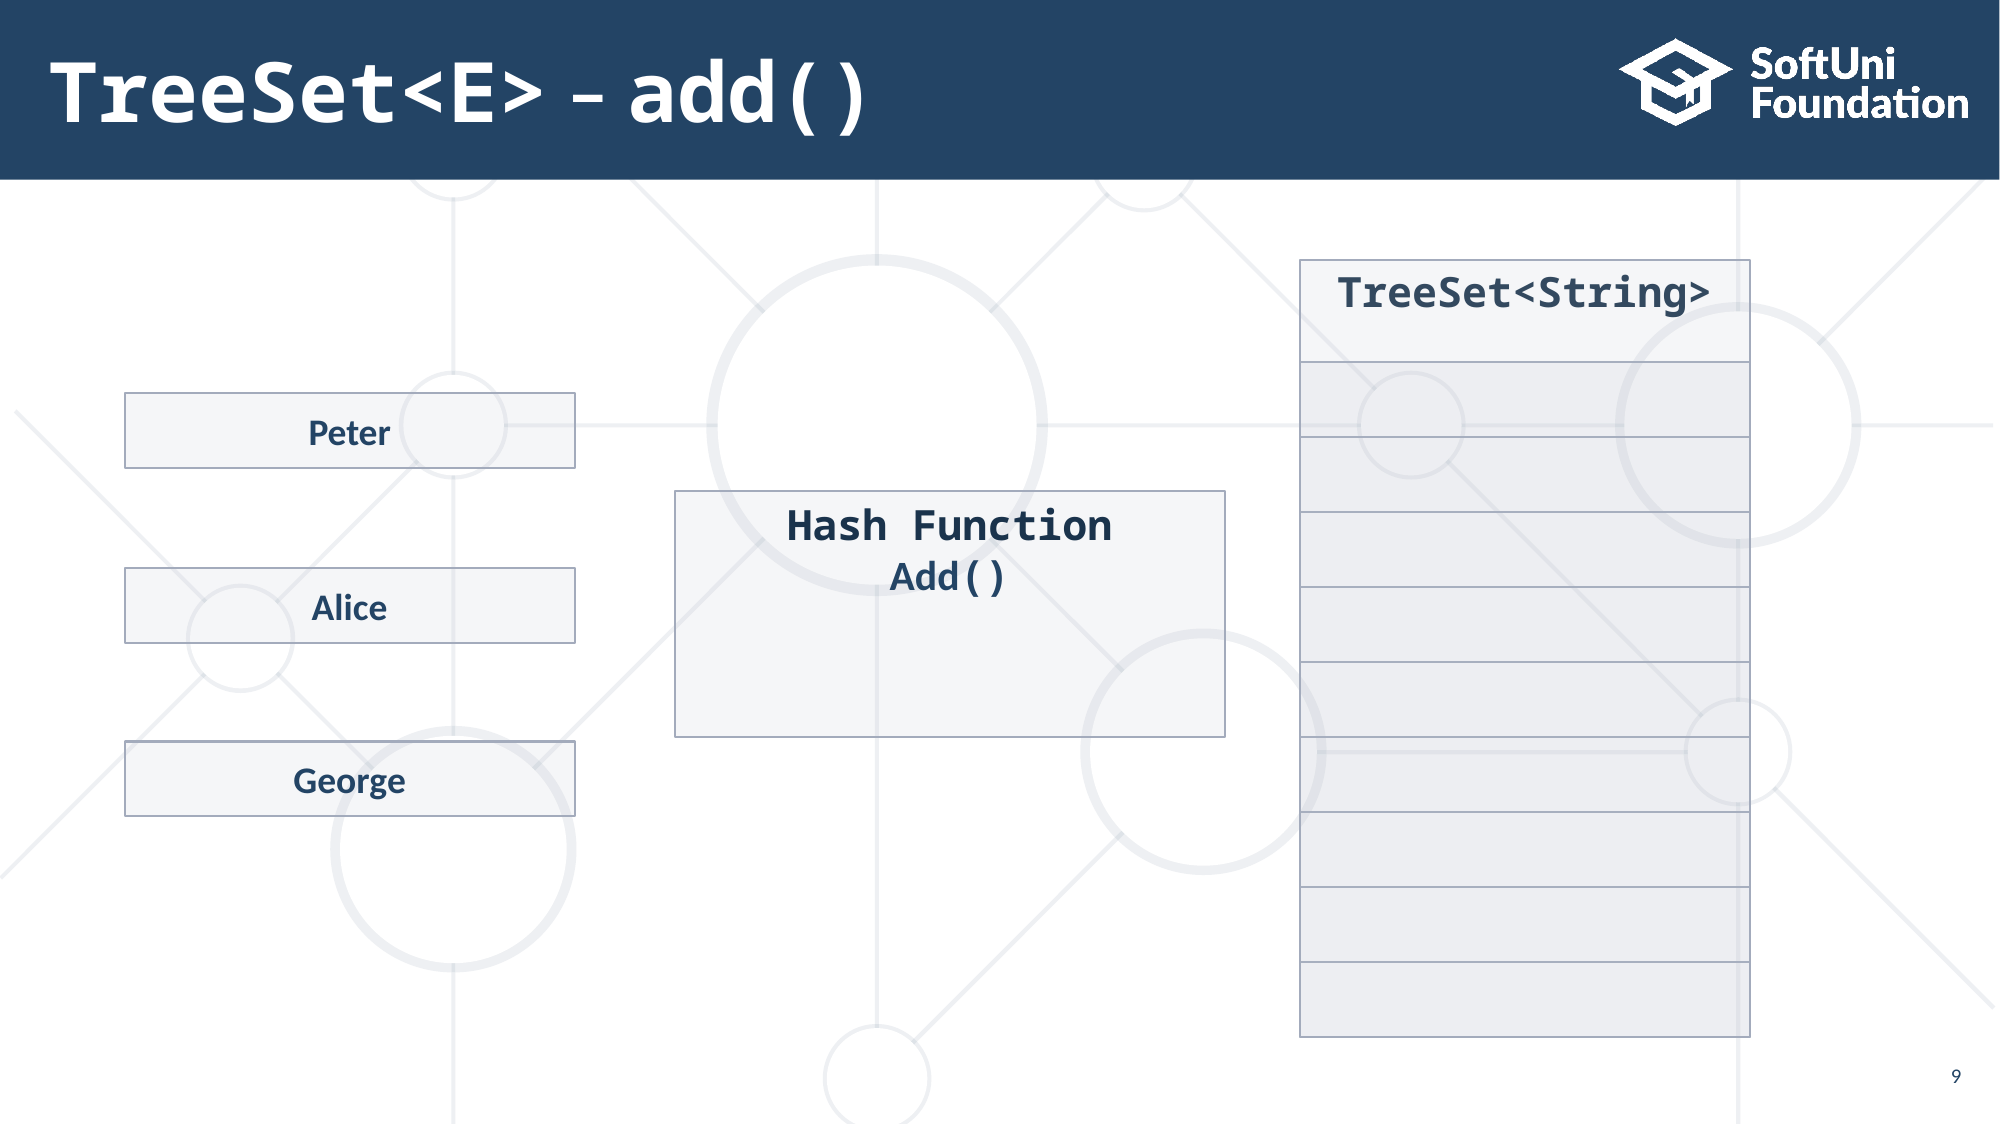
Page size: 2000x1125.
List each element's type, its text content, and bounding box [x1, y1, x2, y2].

text_box Alice [124, 567, 575, 643]
text_box Peter [124, 393, 575, 469]
picture [1618, 38, 1968, 126]
text_box [1299, 259, 1750, 1038]
text_box George [124, 741, 575, 817]
text_box [674, 491, 1225, 737]
slide_number 9 [1896, 1049, 1968, 1101]
text_box Hash Function Add() [724, 491, 1175, 607]
title TreeSet<E> – add() [31, 16, 1591, 162]
